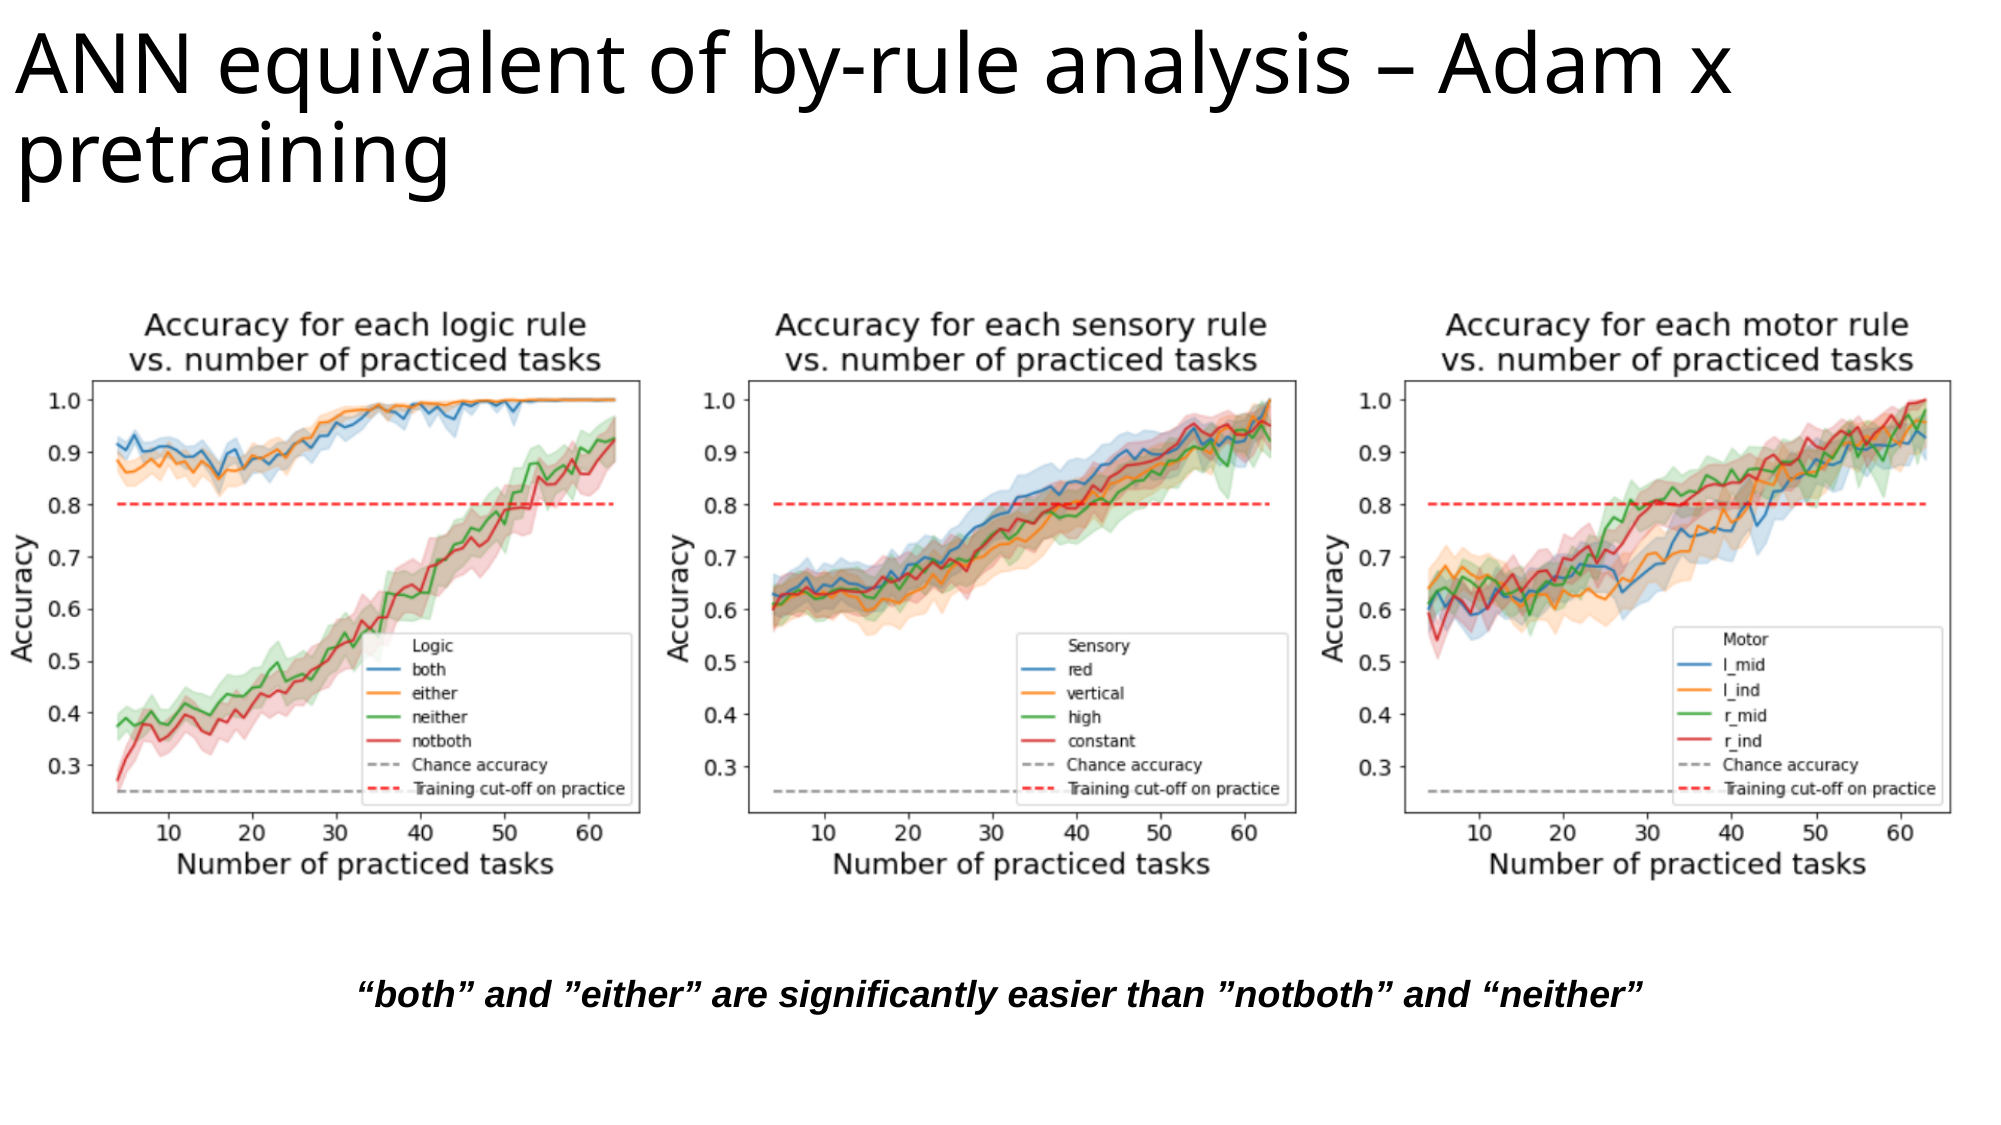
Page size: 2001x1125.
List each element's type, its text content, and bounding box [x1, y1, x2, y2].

title ANN equivalent of by-rule analysis – Adam x pretraining [0, 2, 2000, 220]
text_box “both” and ”either” are significantly easier than ”notboth” and “neither” [244, 962, 1756, 1023]
picture [0, 307, 1969, 906]
